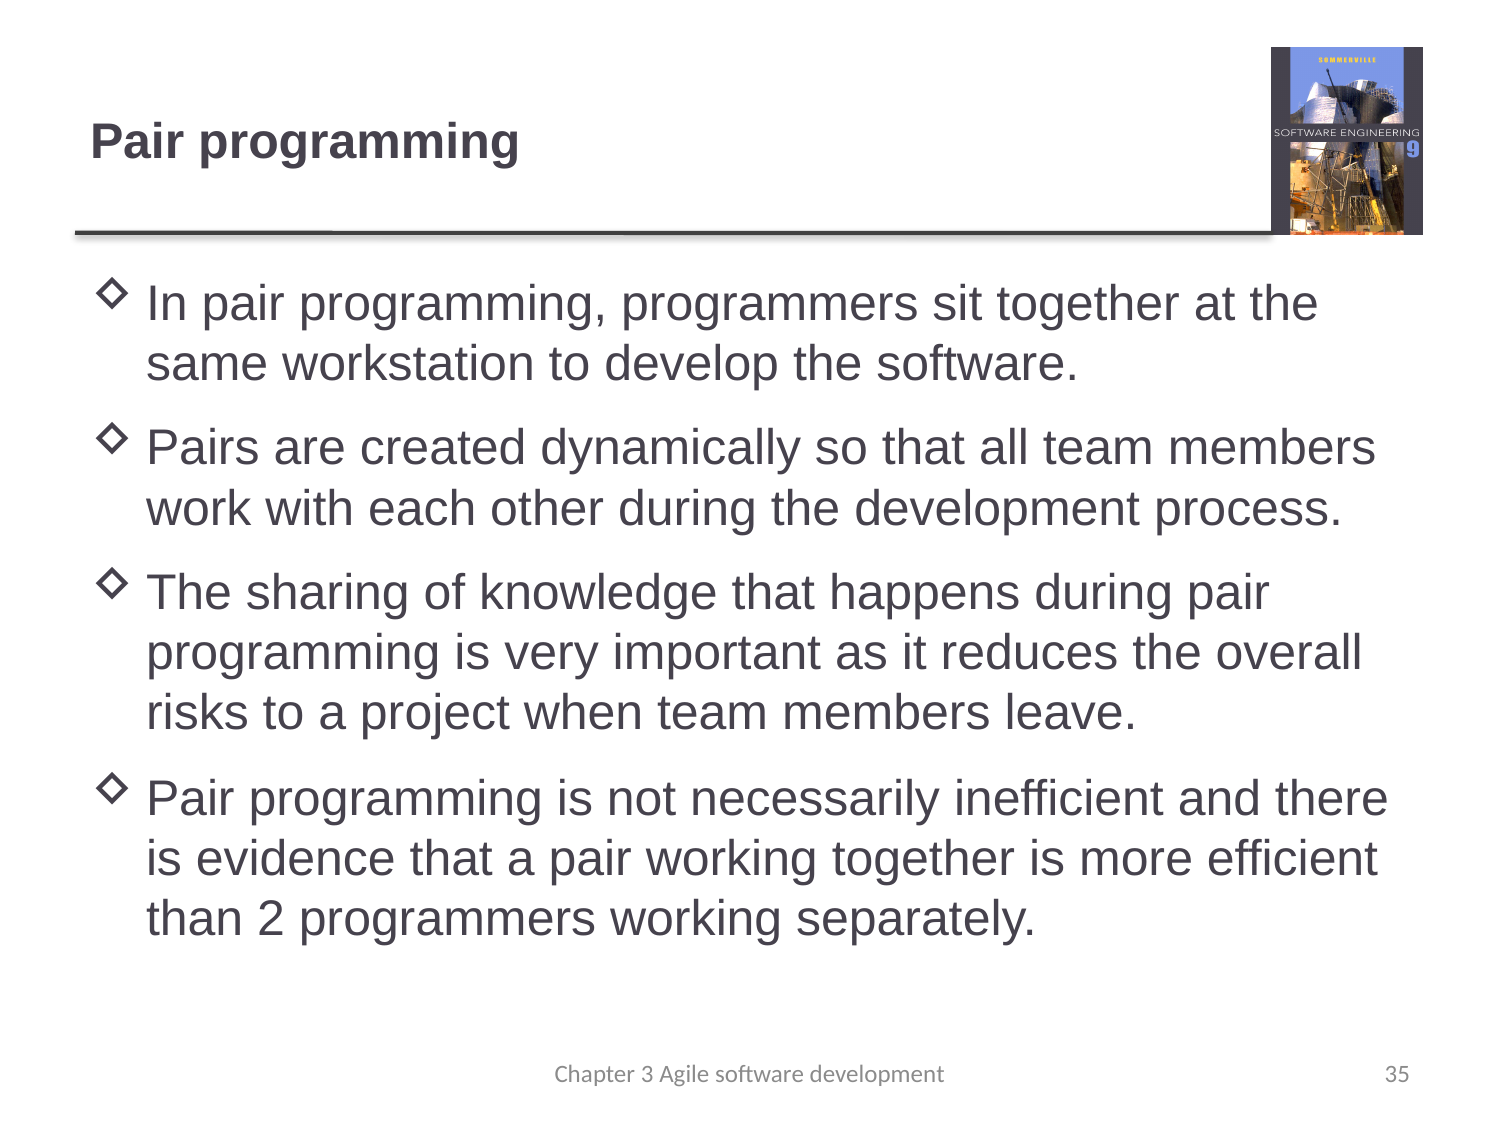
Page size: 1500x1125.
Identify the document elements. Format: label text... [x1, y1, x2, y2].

title Pair programming [74, 44, 1272, 233]
slide_number 35 [1074, 1042, 1425, 1103]
picture [1272, 47, 1423, 235]
footer Chapter 3 Agile software development [512, 1042, 988, 1103]
list In pair programming, programmers sit together at the same workstation to develop the software. Pairs are created dynamically so that all team members work with each other during the development process. The sharing of knowledge that happens during pair programming is very important as it reduces the overall risks to a project when team members leave. Pair programming is not necessarily inefficient and there is evidence that a pair working together is more efficient than 2 programmers working separately. [75, 262, 1425, 1005]
